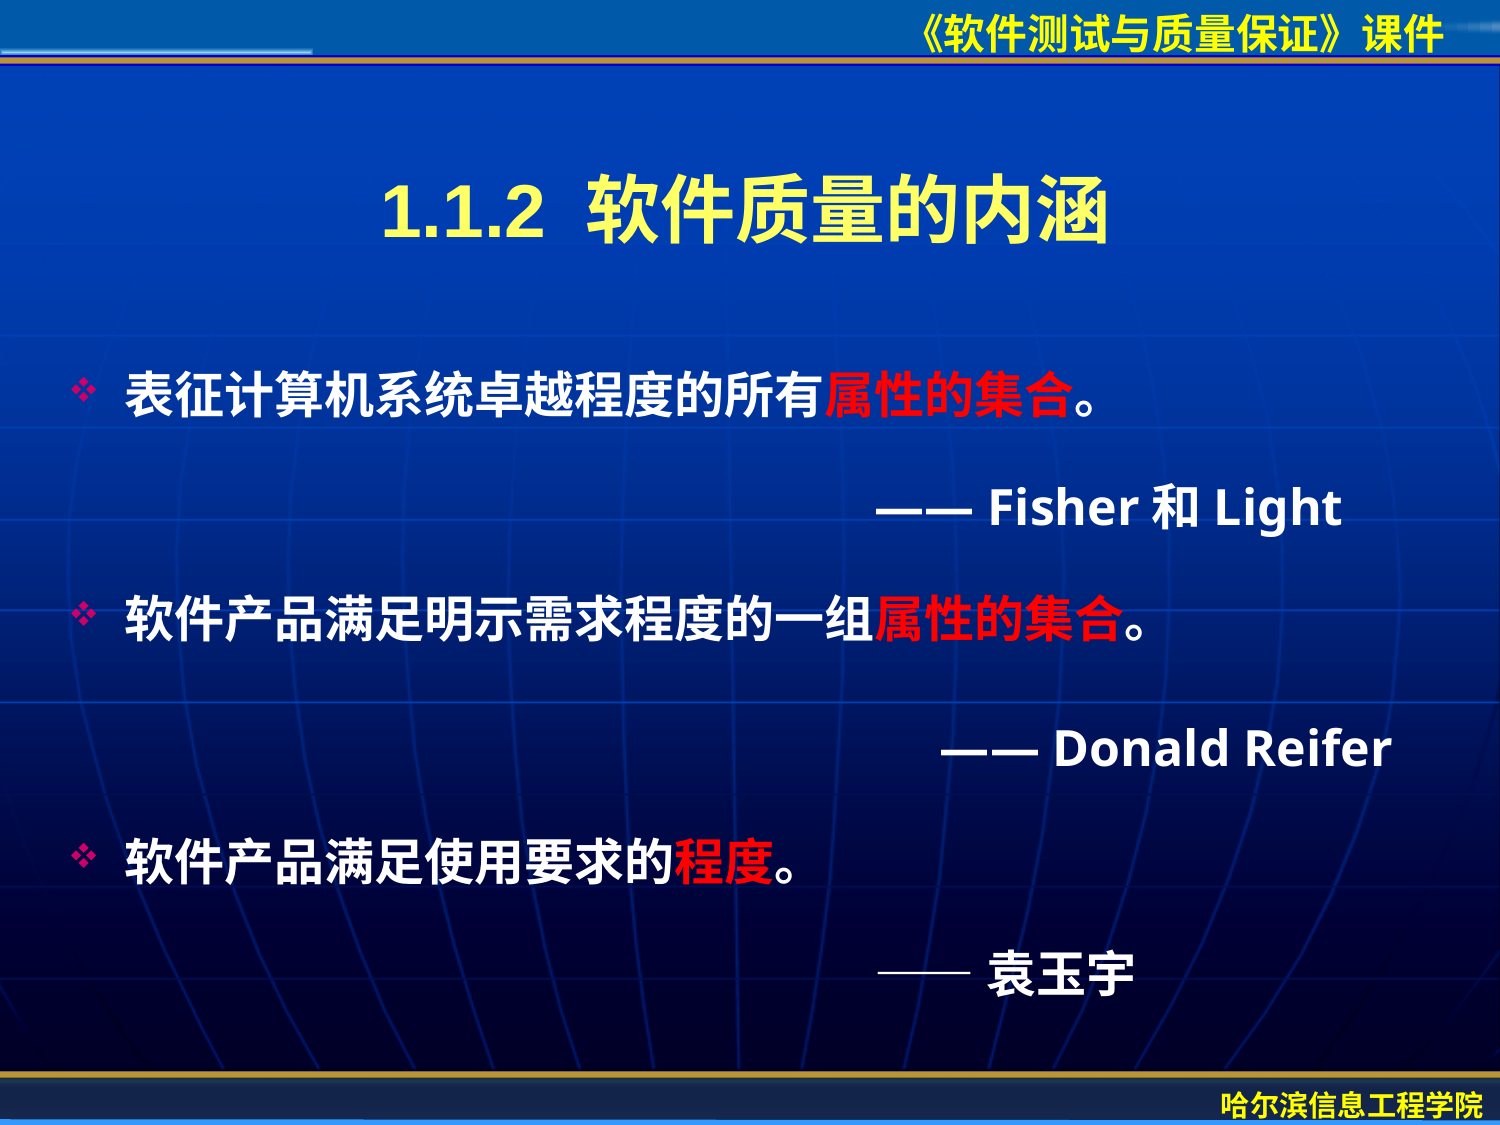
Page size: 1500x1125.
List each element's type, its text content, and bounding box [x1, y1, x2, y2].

title 1.1.2 软件质量的内涵 [53, 113, 1455, 302]
picture [0, 0, 1500, 55]
list 表征计算机系统卓越程度的所有属性的集合。 —— Fisher和Light 软件产品满足明示需求程度的一组属性的集合。 —— Donald Reifer 软件产品满足使用要求的程度。 ——袁玉宇 [53, 314, 1455, 1024]
picture [0, 66, 1500, 1071]
